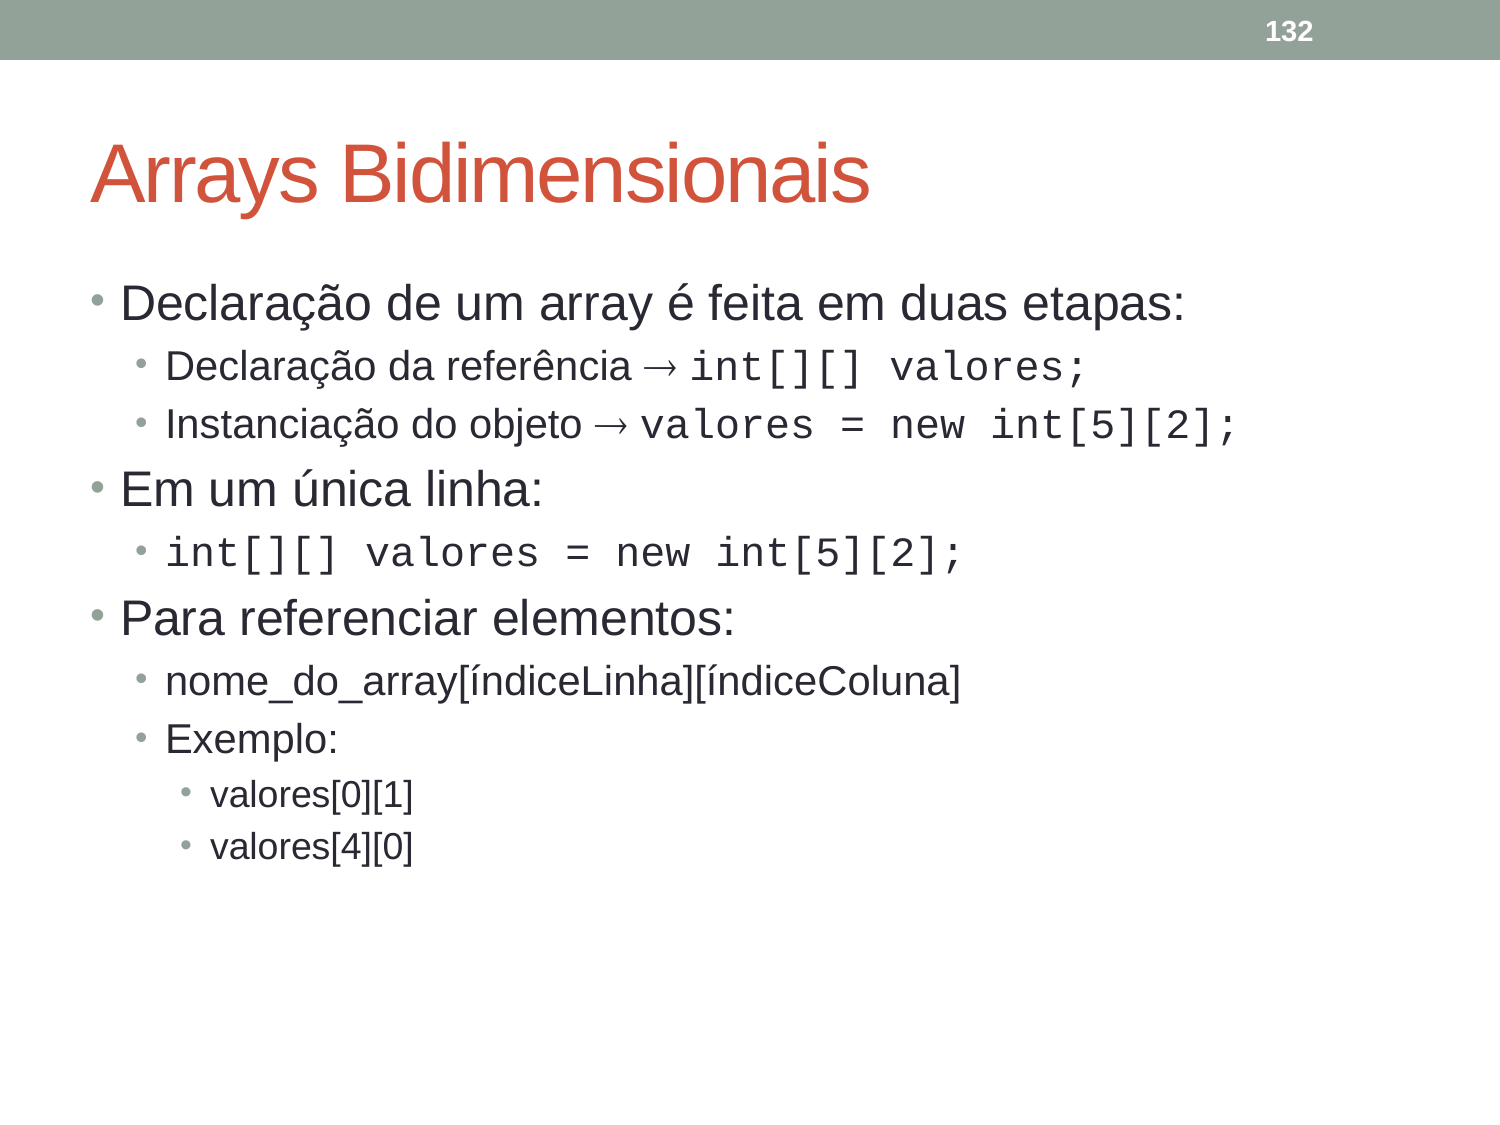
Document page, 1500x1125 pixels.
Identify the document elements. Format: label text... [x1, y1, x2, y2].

title Arrays Bidimensionais [75, 87, 1425, 250]
list Declaração de um array é feita em duas etapas: Declaração da referência  int[][] valores; Instanciação do objeto  valores = new int[5][2]; Em um única linha: int[][] valores = new int[5][2]; Para referenciar elementos: nome_do_array[índiceLinha][índiceColuna] Exemplo: valores[0][1] valores[4][0] [75, 262, 1425, 1063]
slide_number 132 [1250, 3, 1425, 57]
